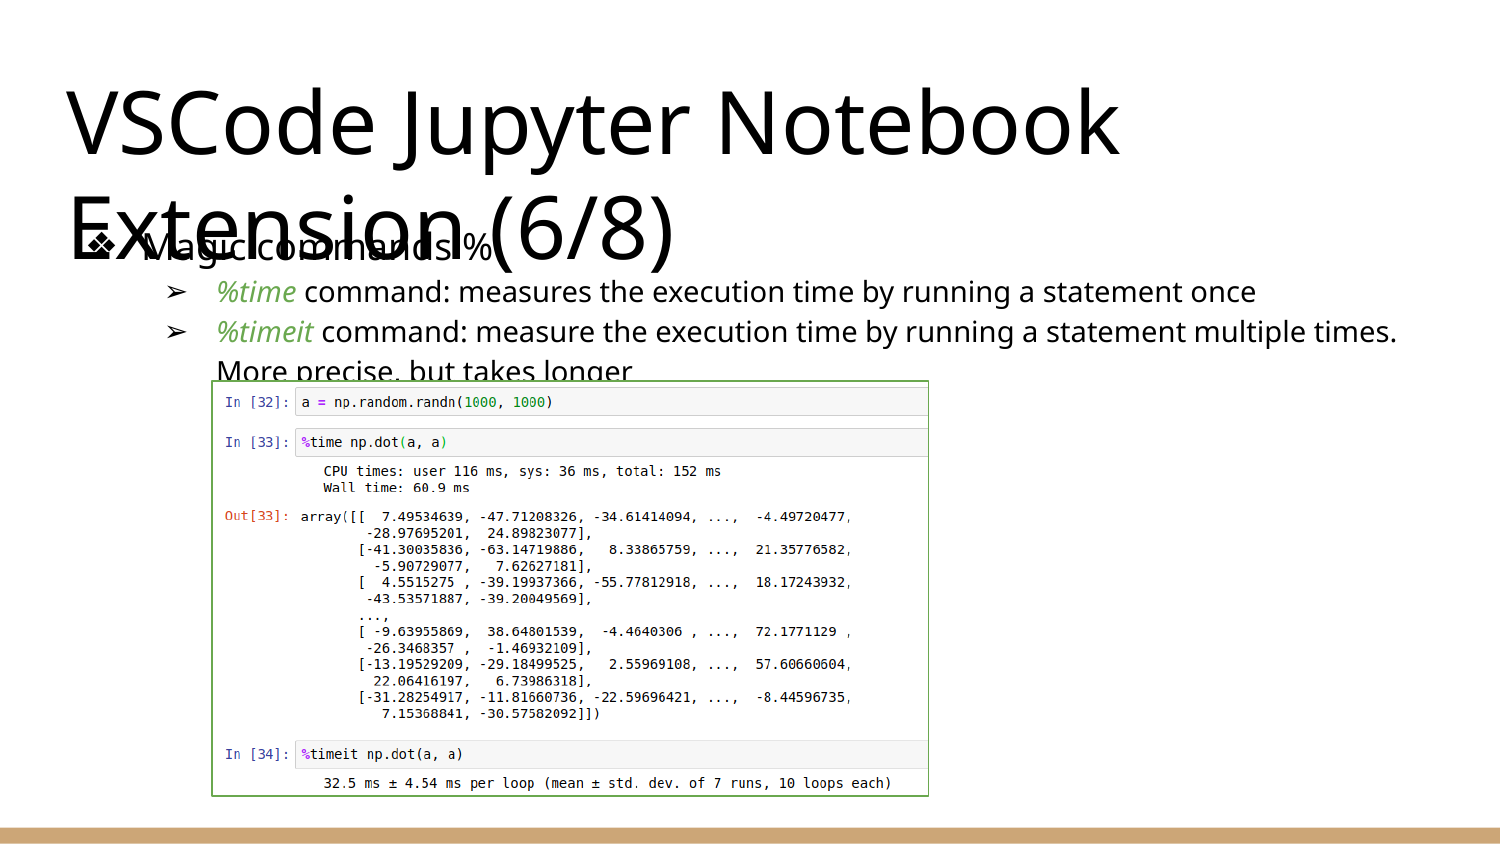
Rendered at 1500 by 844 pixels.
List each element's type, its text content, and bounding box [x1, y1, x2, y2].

picture [212, 381, 928, 796]
list Magic commands % %time command: measures the execution time by running a statement once %timeit command: measure the execution time by running a statement multiple times. More precise, but takes longer [51, 200, 1449, 752]
title VSCode Jupyter Notebook Extension (6/8) [51, 51, 1449, 189]
